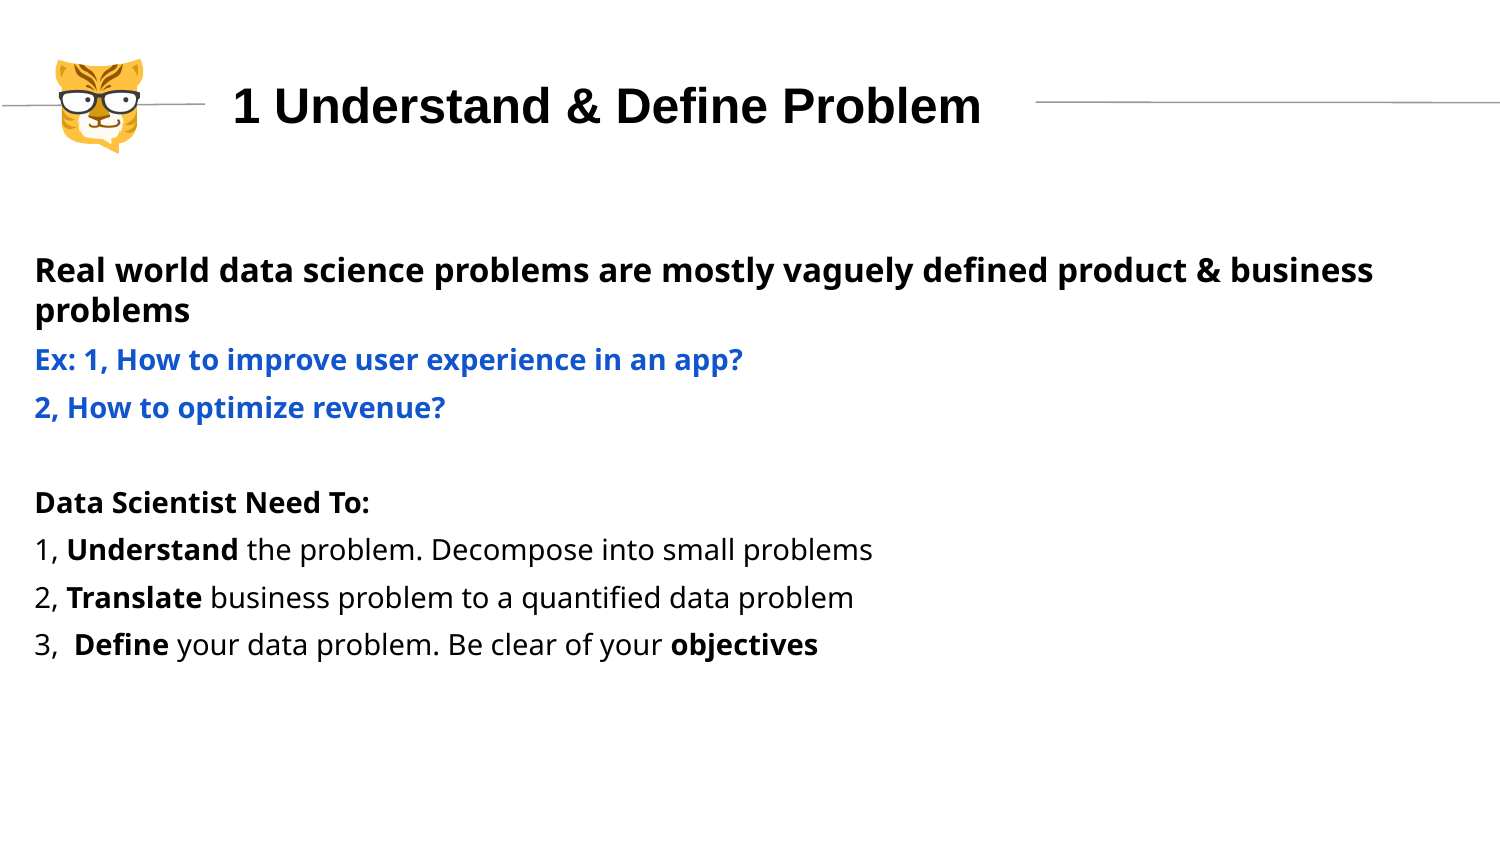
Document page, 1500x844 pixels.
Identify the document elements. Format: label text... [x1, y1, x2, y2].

list Real world data science problems are mostly vaguely defined product & business problems Ex: 1, How to improve user experience in an app? 2, How to optimize revenue? Data Scientist Need To: 1, Understand the problem. Decompose into small problems 2, Translate business problem to a quantified data problem 3, Define your data problem. Be clear of your objectives [19, 216, 1417, 767]
picture [1, 47, 206, 161]
text_box 1 Understand & Define Problem [217, 58, 1036, 146]
